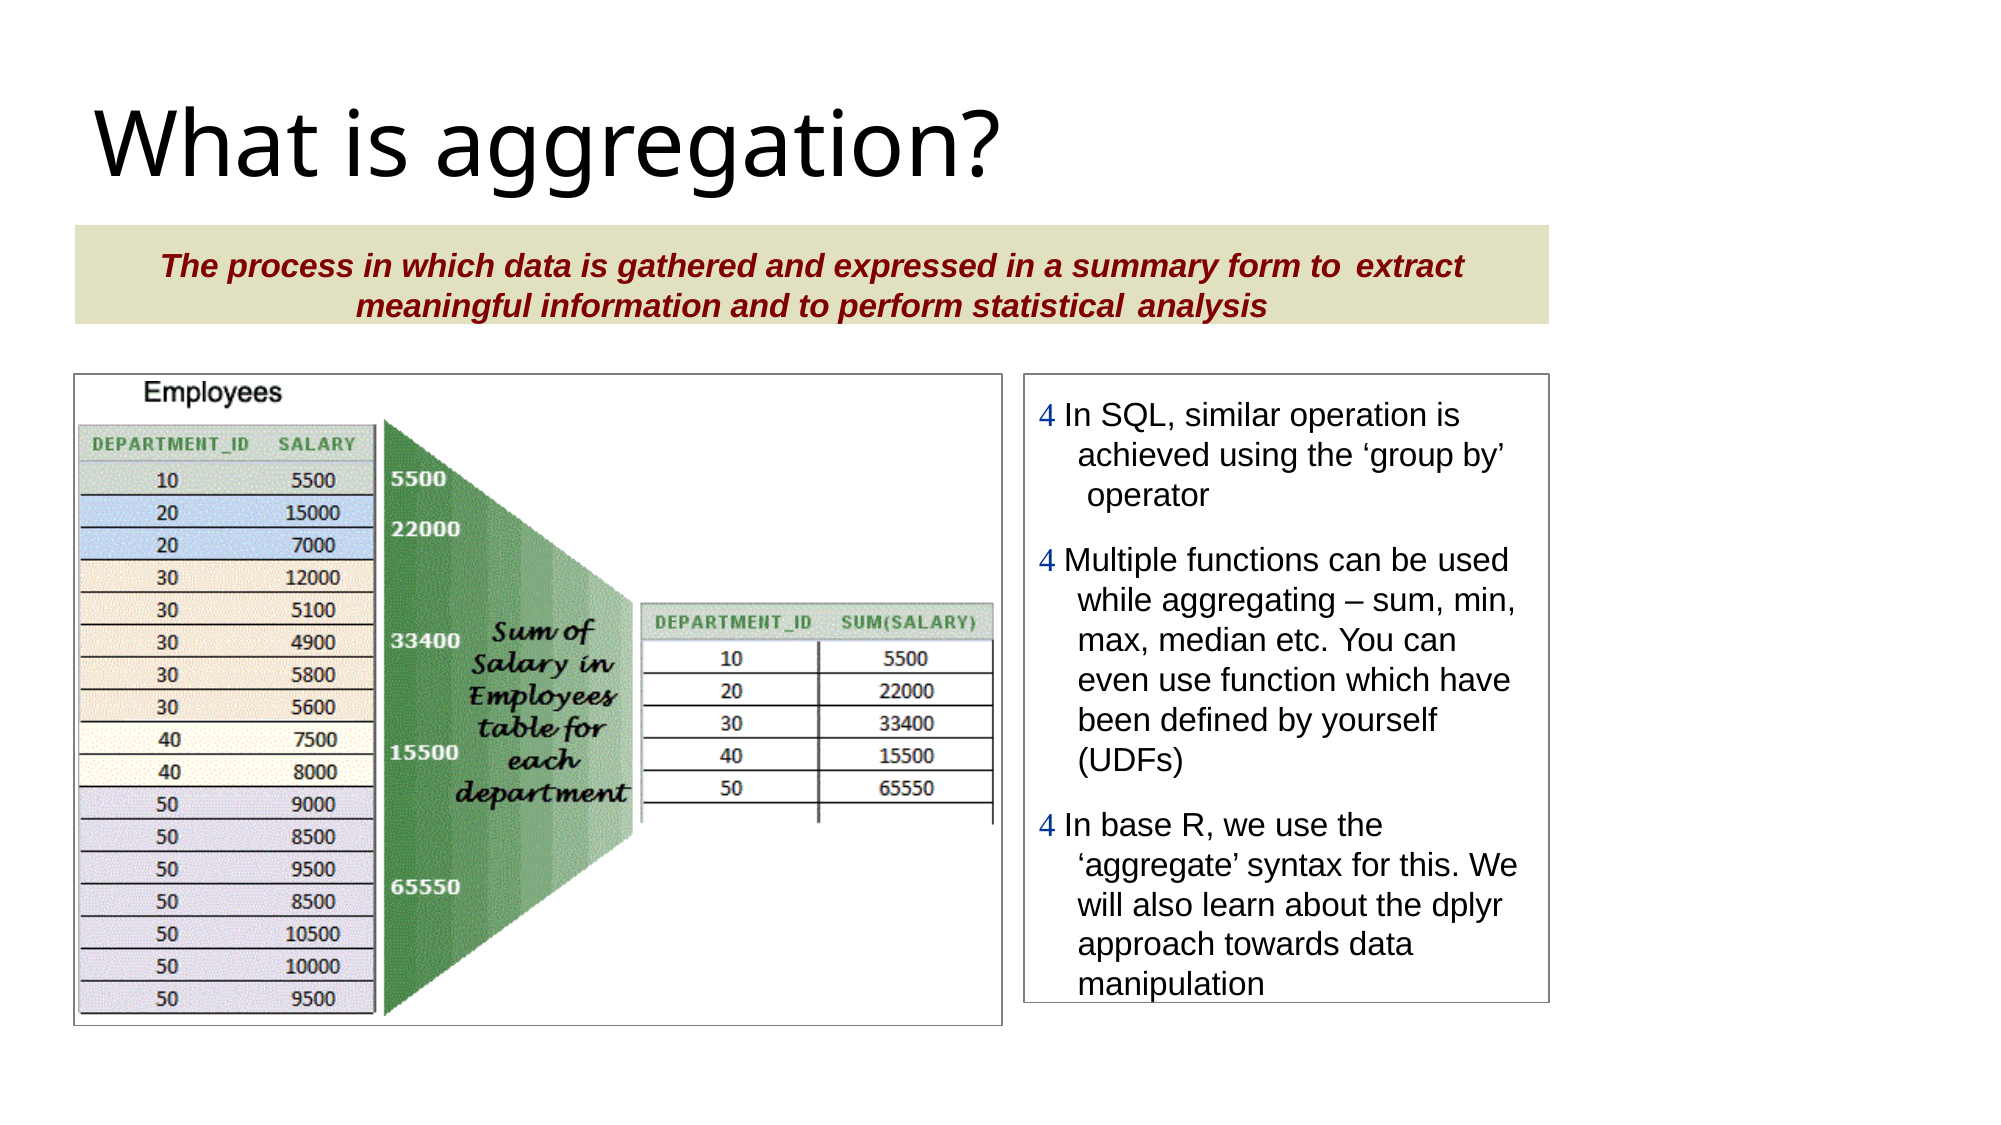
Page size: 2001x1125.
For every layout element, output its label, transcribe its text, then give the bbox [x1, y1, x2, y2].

text_box What is aggregation? [91, 82, 1533, 195]
text_box  In SQL, similar operation is achieved using the ‘group by’ operator  Multiple functions can be used while aggregating – sum, min, max, median etc. You can even use function which have been defined by yourself (UDFs)  In base R, we use the ‘aggregate’ syntax for this. We will also learn about the dplyr approach towards data manipulation [1023, 374, 1549, 1003]
text_box [74, 374, 1003, 1026]
text_box The process in which data is gathered and expressed in a summary form to extract meaningful information and to perform statistical analysis [75, 224, 1550, 325]
